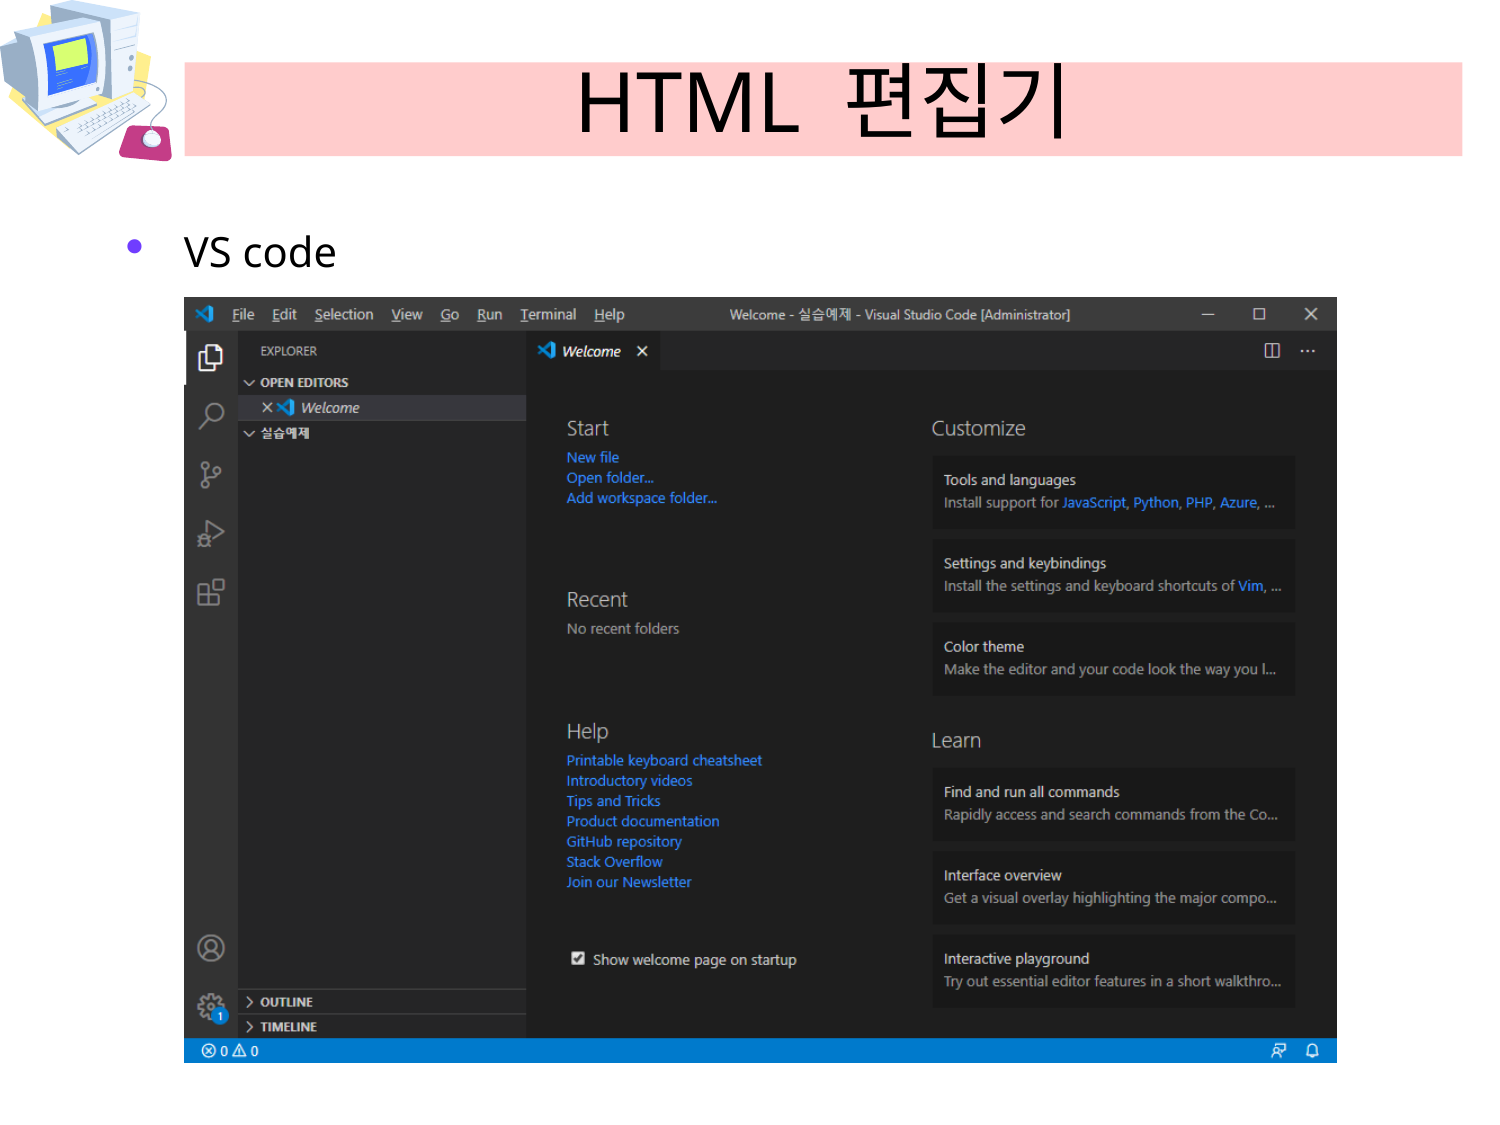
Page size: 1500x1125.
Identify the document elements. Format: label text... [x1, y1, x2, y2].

list VS code [112, 218, 1460, 900]
title HTML 편집기 [184, 62, 1463, 157]
picture [184, 297, 1337, 1063]
